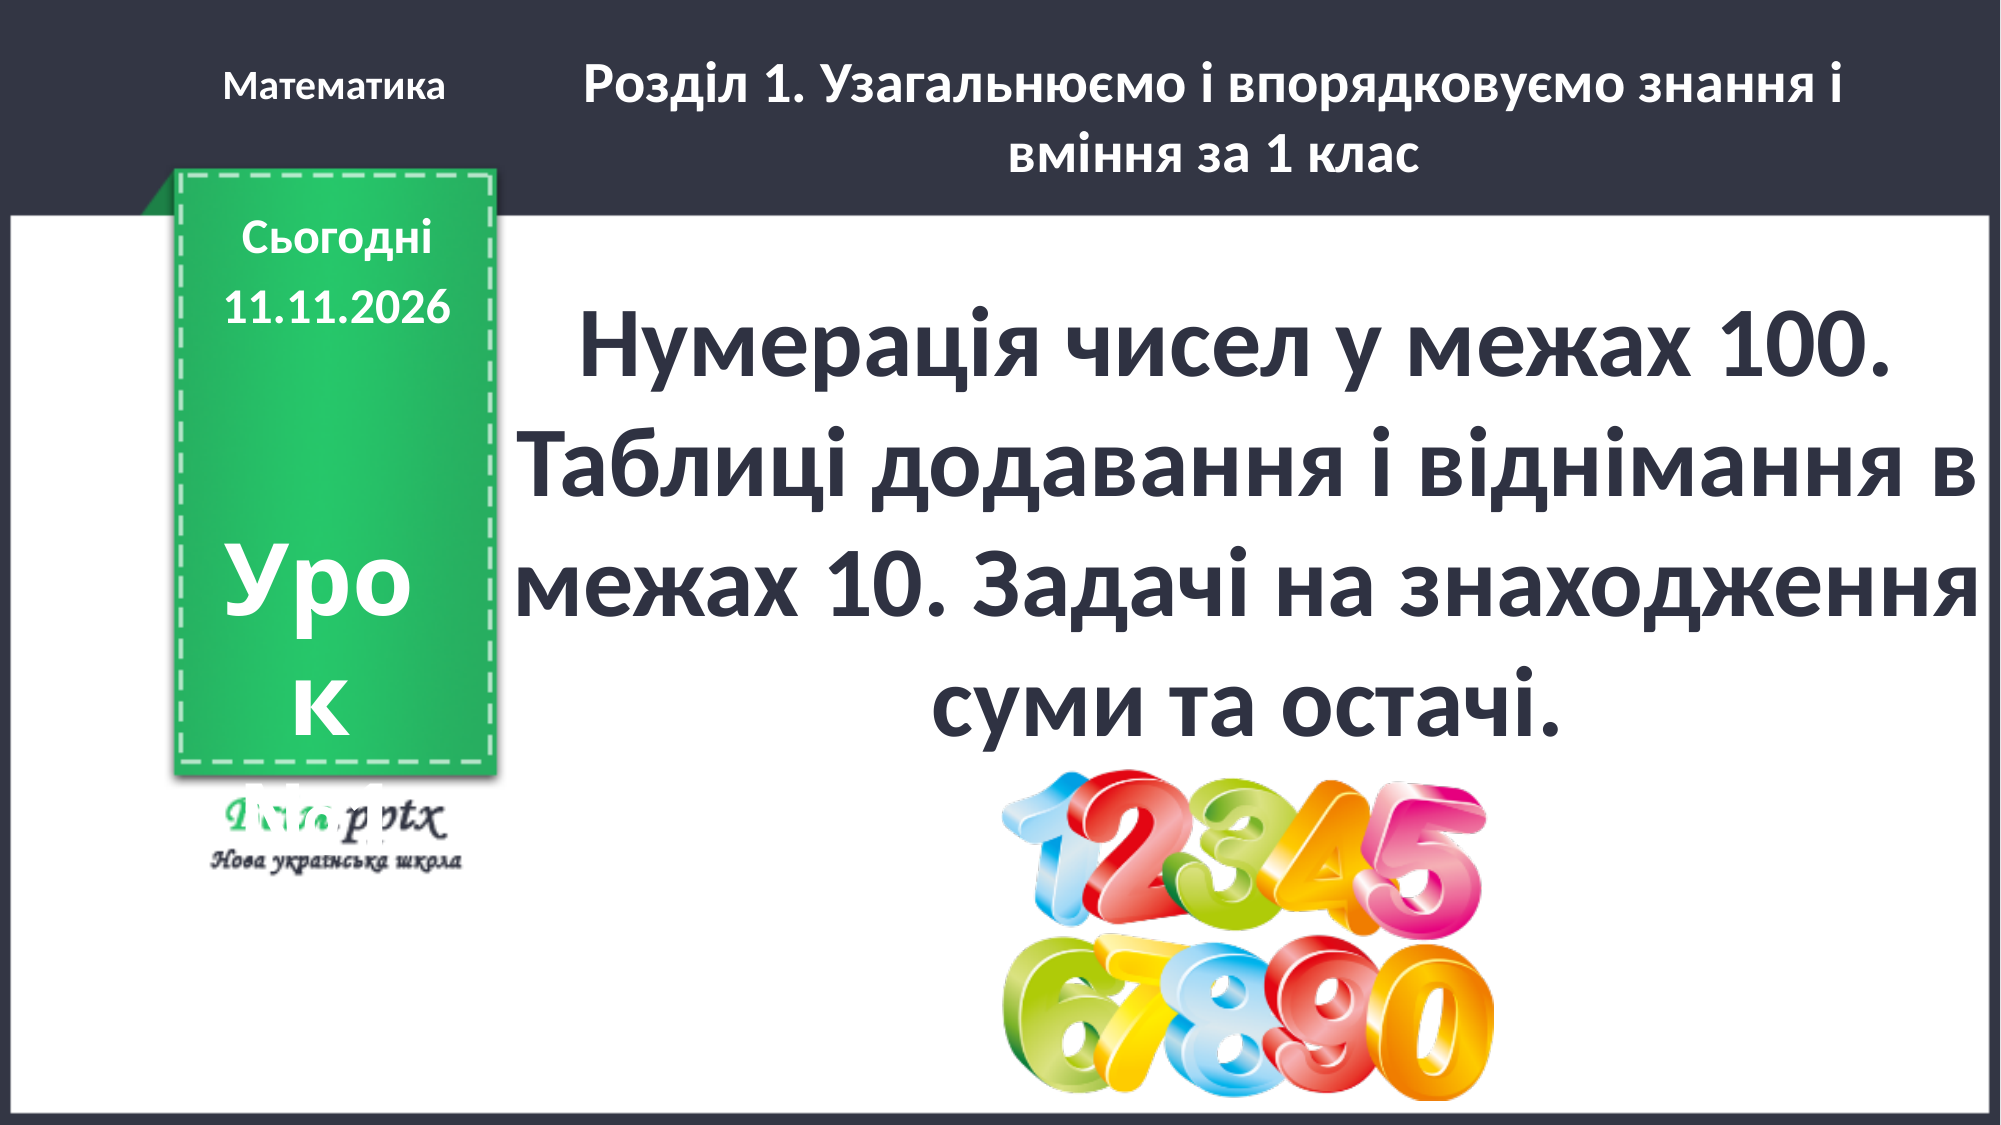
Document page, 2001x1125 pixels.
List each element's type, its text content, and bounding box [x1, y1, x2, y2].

picture [0, 0, 2001, 1125]
text_box Розділ 1. Узагальнюємо і впорядковуємо знання і вміння за 1 клас [526, 36, 1902, 192]
text_box Урок №1 [189, 508, 449, 884]
text_box Математика [137, 50, 526, 116]
text_box Нумерація чисел у межах 100. Таблиці додавання і віднімання в межах 10. Задачі на знаходження суми та остачі. [486, 268, 2000, 764]
text_box Сьогодні [227, 196, 477, 272]
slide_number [206, 272, 467, 334]
